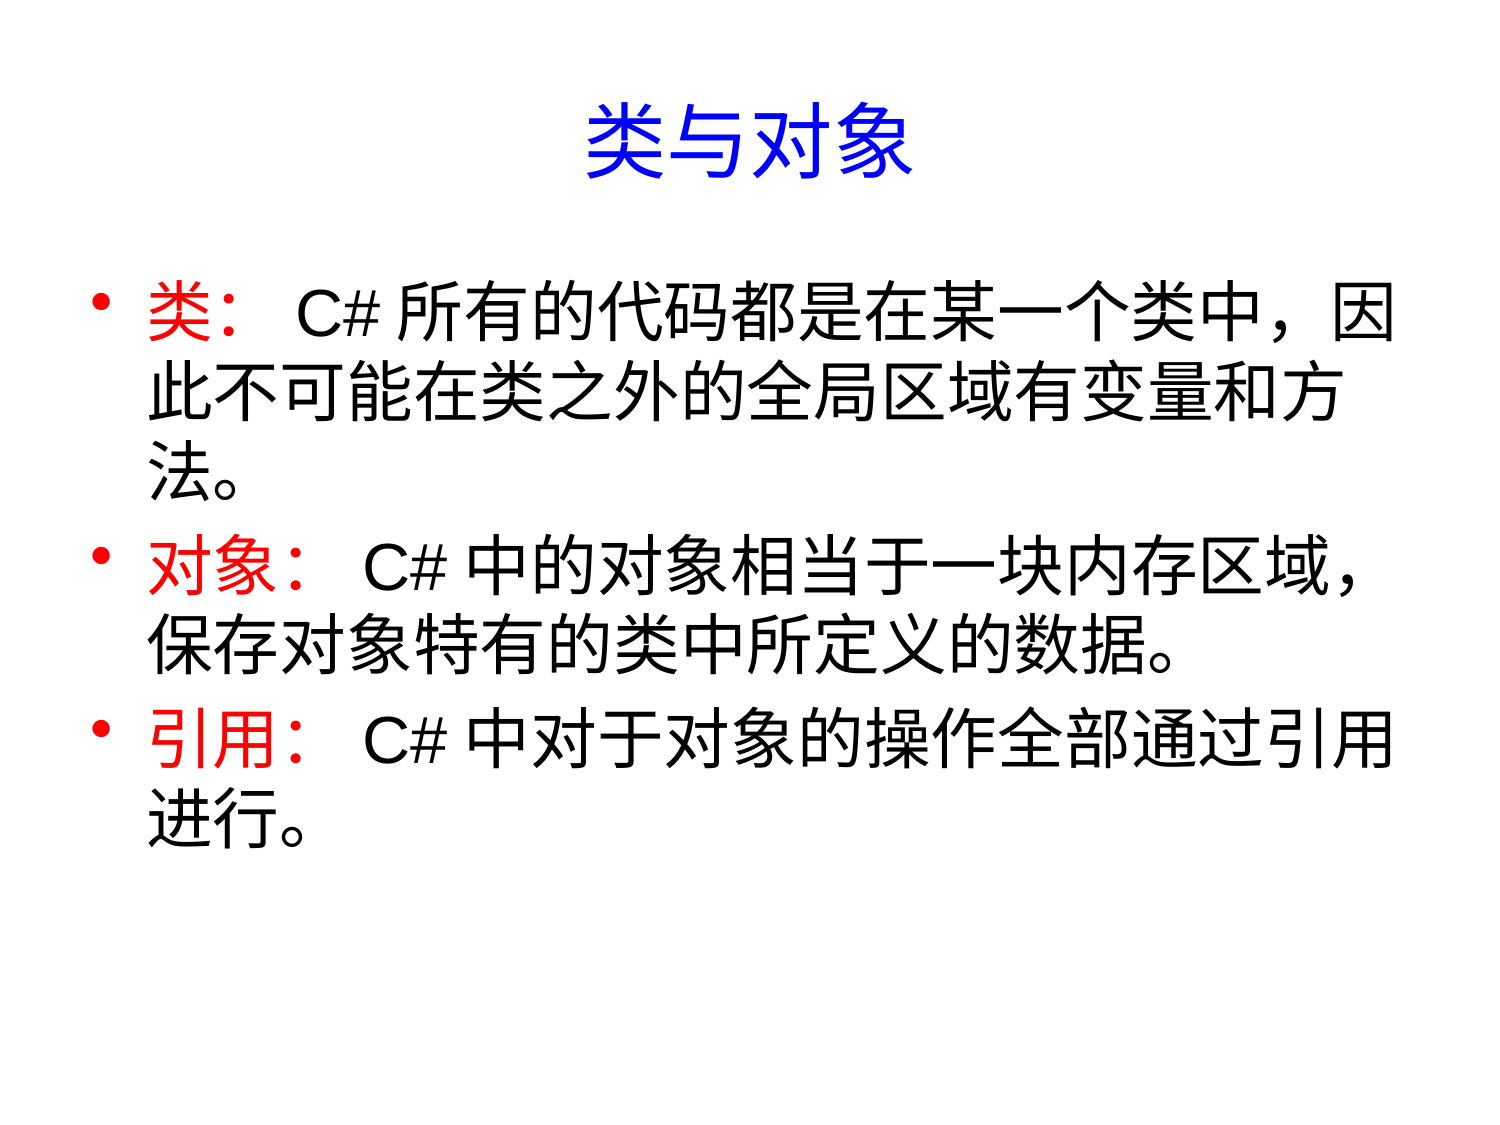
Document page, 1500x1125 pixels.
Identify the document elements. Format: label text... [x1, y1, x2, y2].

title 类与对象 [75, 45, 1425, 233]
list 类：C#所有的代码都是在某一个类中，因此不可能在类之外的全局区域有变量和方法。 对象：C#中的对象相当于一块内存区域，保存对象特有的类中所定义的数据。 引用：C#中对于对象的操作全部通过引用进行。 [75, 262, 1425, 1005]
